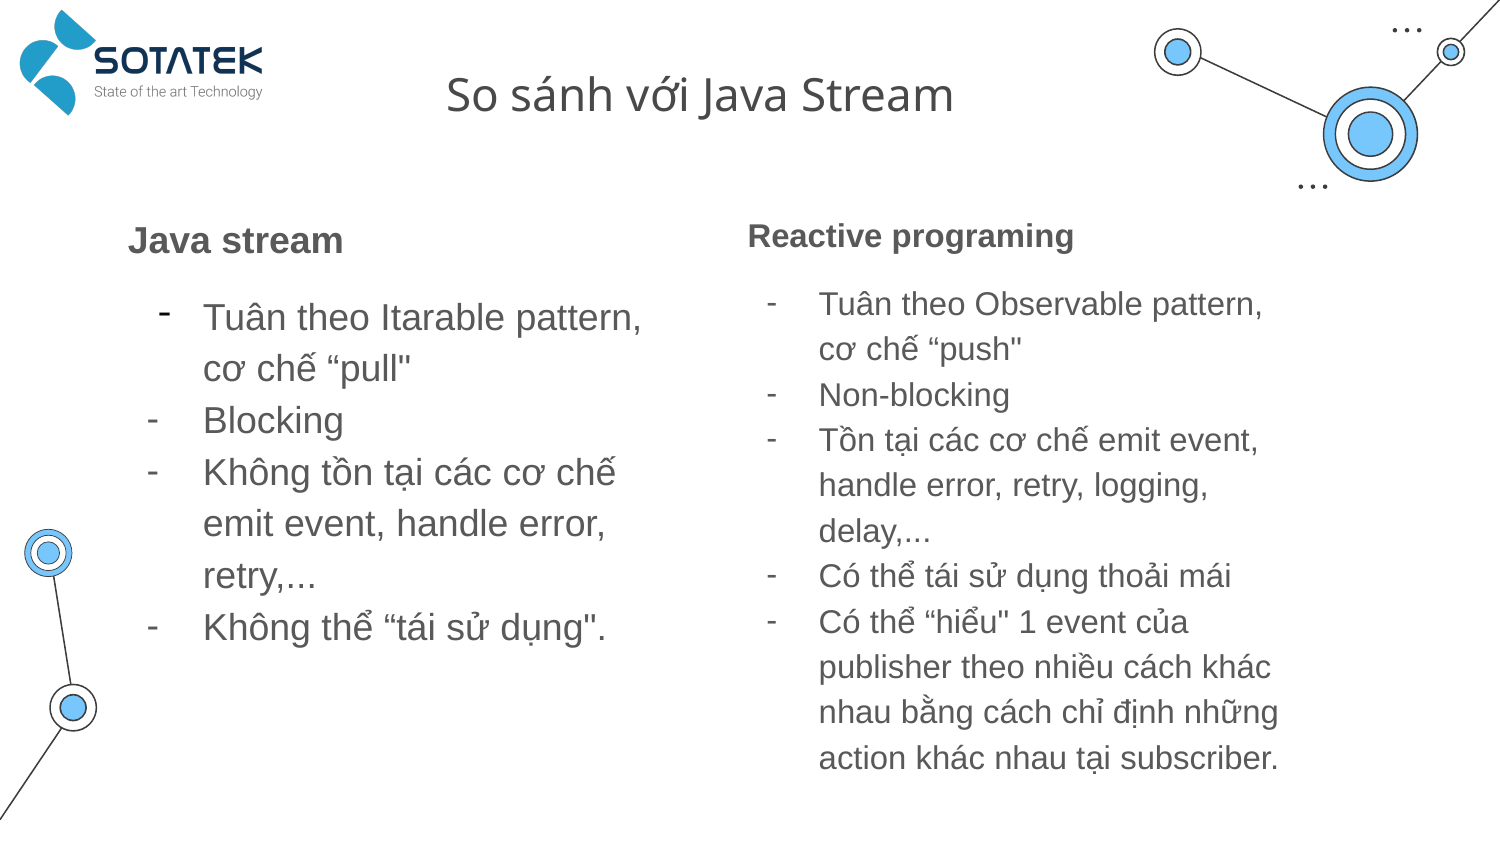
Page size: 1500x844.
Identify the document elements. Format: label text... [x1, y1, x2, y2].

title So sánh với Java Stream [281, 50, 1045, 146]
picture [0, 0, 282, 126]
text_box Reactive programing Tuân theo Observable pattern, cơ chế “push" Non-blocking Tồn tại các cơ chế emit event, handle error, retry, logging, delay,... Có thể tái sử dụng thoải mái Có thể “hiểu" 1 event của publisher theo nhiều cách khác nhau bằng cách chỉ định những action khác nhau tại subscriber. [732, 193, 1296, 833]
text_box Java stream Tuân theo Itarable pattern, cơ chế “pull" Blocking Không tồn tại các cơ chế emit event, handle error, retry,... Không thể “tái sử dụng". [112, 193, 677, 833]
